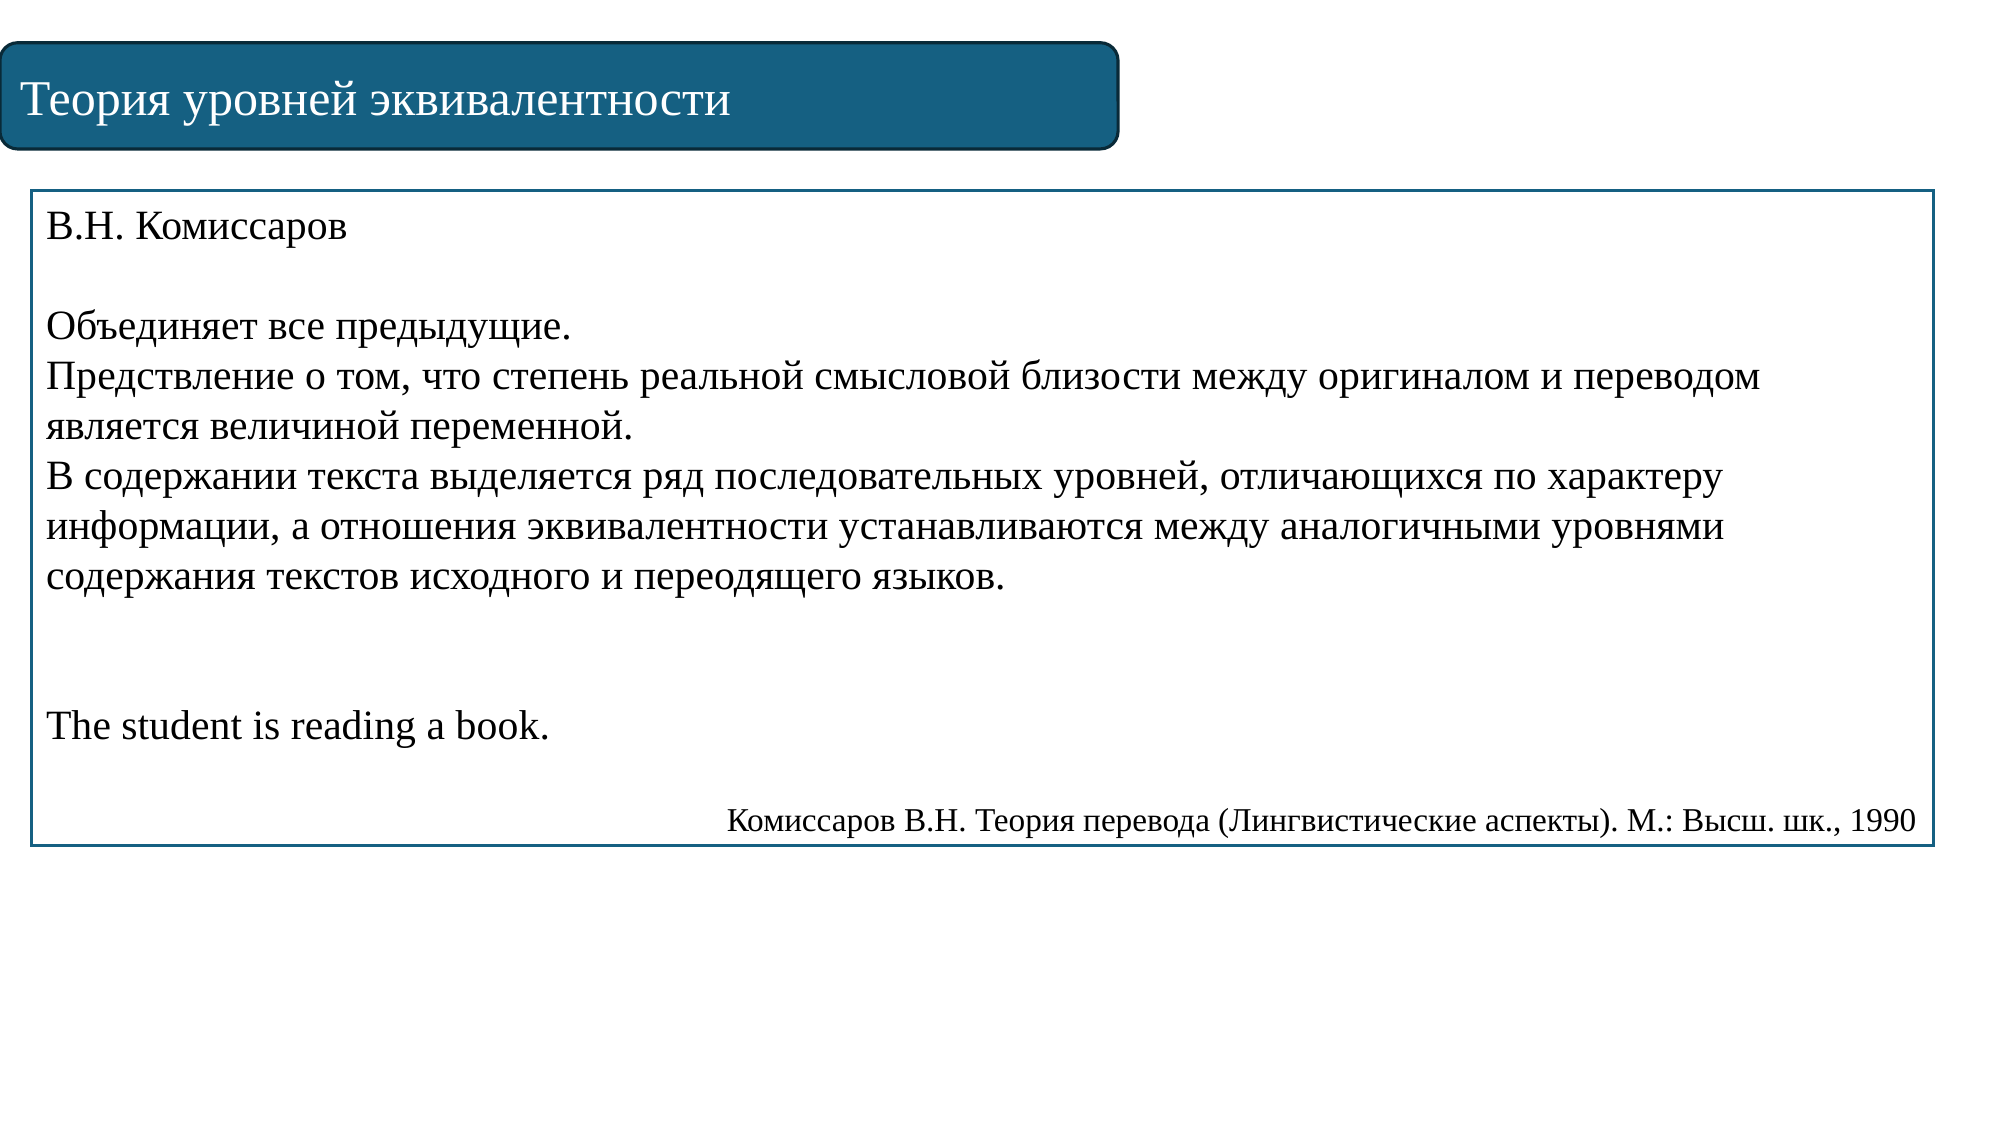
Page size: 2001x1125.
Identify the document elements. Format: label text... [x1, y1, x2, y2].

text_box Теория уровней эквивалентности [0, 41, 1120, 151]
text_box В.Н. Комиссаров Объединяет все предыдущие. Предствление о том, что степень реальной смысловой близости между оригиналом и переводом является величиной переменной. В содержании текста выделяется ряд последовательных уровней, отличающихся по характеру информации, а отношения эквивалентности устанавливаются между аналогичными уровнями содержания текстов исходного и переодящего языков. The student is reading a book. Комиссаров В.Н. Теория перевода (Лингвистические аспекты). М.: Высш. шк., 1990 [30, 189, 1935, 847]
